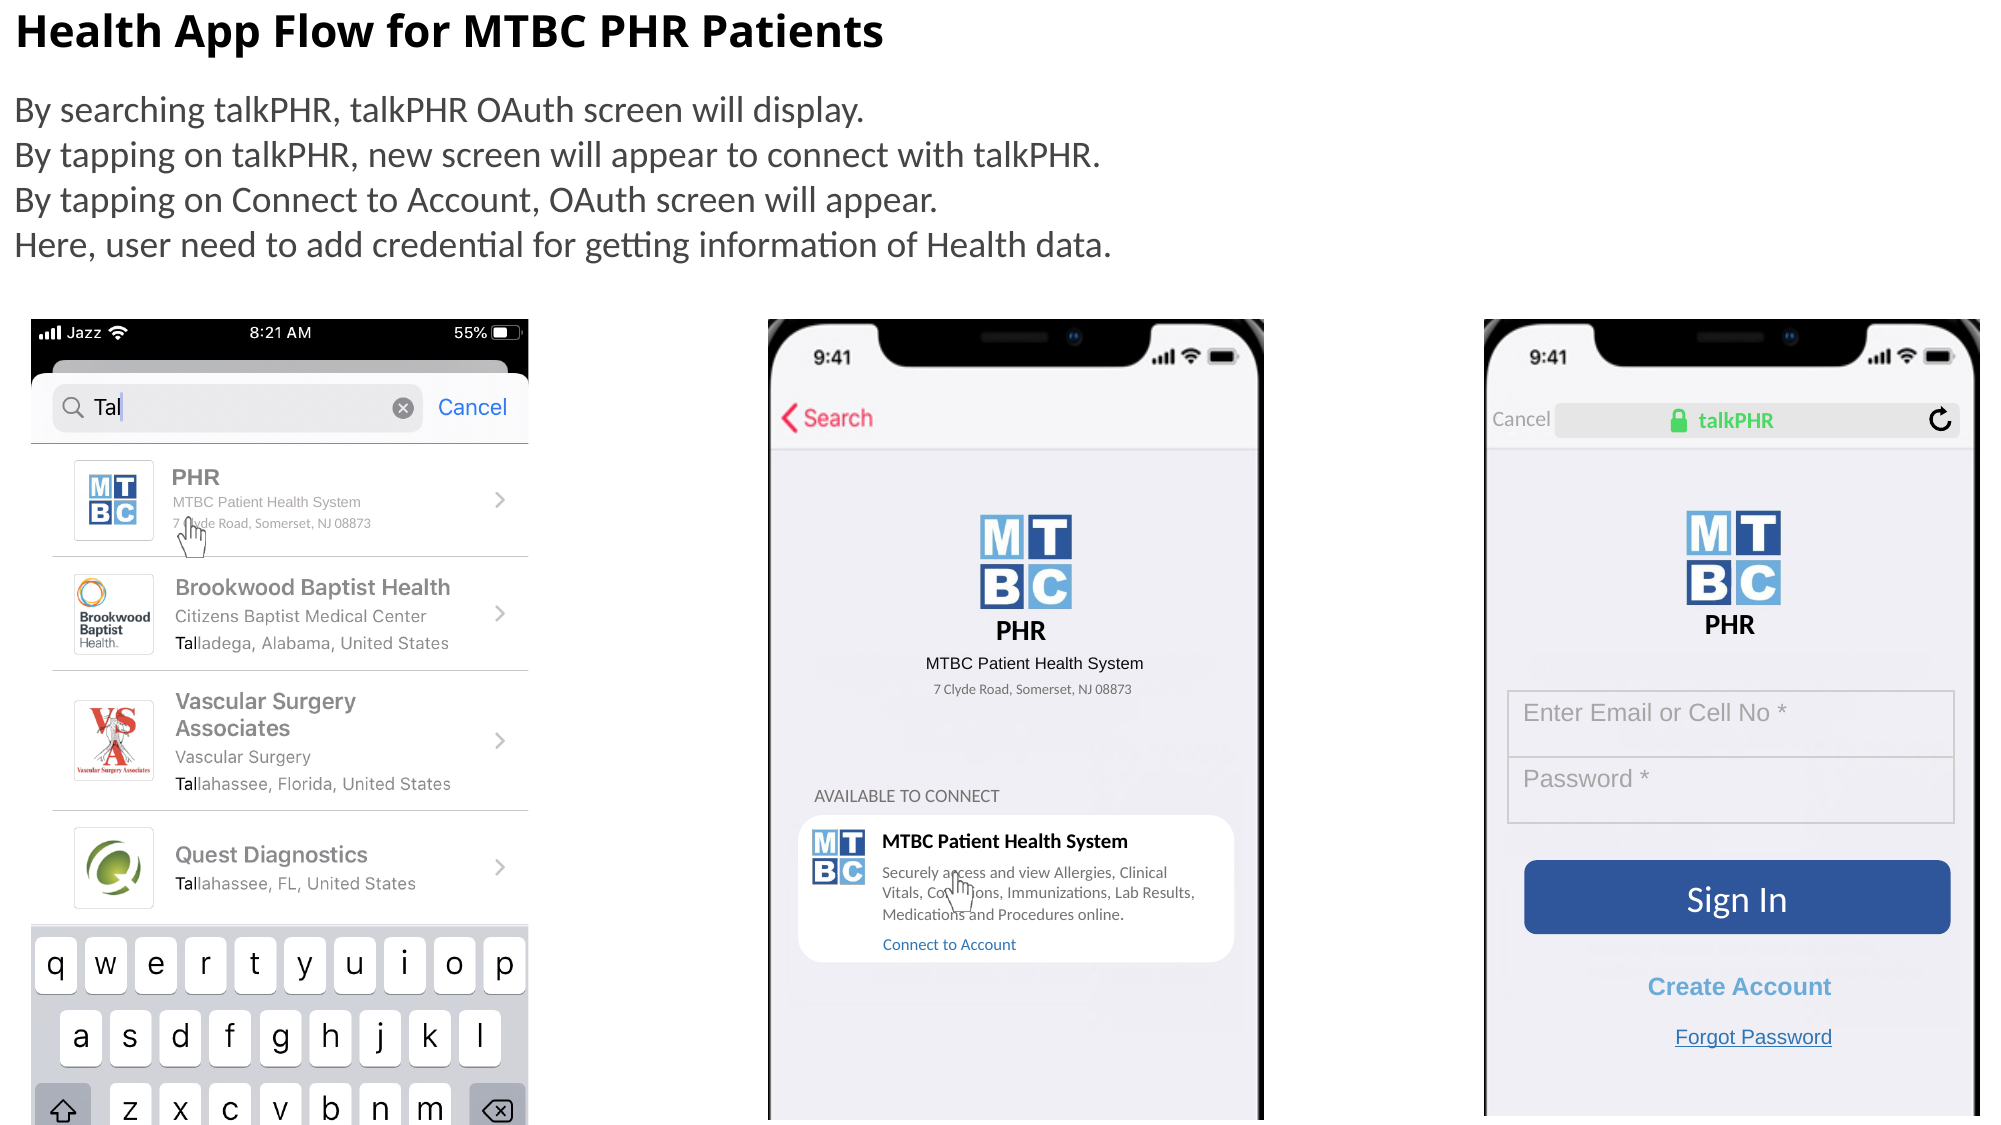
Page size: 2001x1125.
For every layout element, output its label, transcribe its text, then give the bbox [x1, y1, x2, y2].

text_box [31, 319, 529, 1125]
picture [83, 470, 140, 529]
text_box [1475, 319, 1980, 1116]
text_box By searching talkPHR, talkPHR OAuth screen will display. By tapping on talkPHR, new screen will appear to connect with talkPHR. By tapping on Connect to Account, OAuth screen will appear. Here, user need to add credential for getting information of Health data. [0, 77, 2000, 317]
text_box Health App Flow for MTBC PHR Patients [0, 2, 2000, 77]
picture [944, 871, 973, 913]
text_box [768, 319, 1264, 1120]
picture [177, 516, 206, 558]
